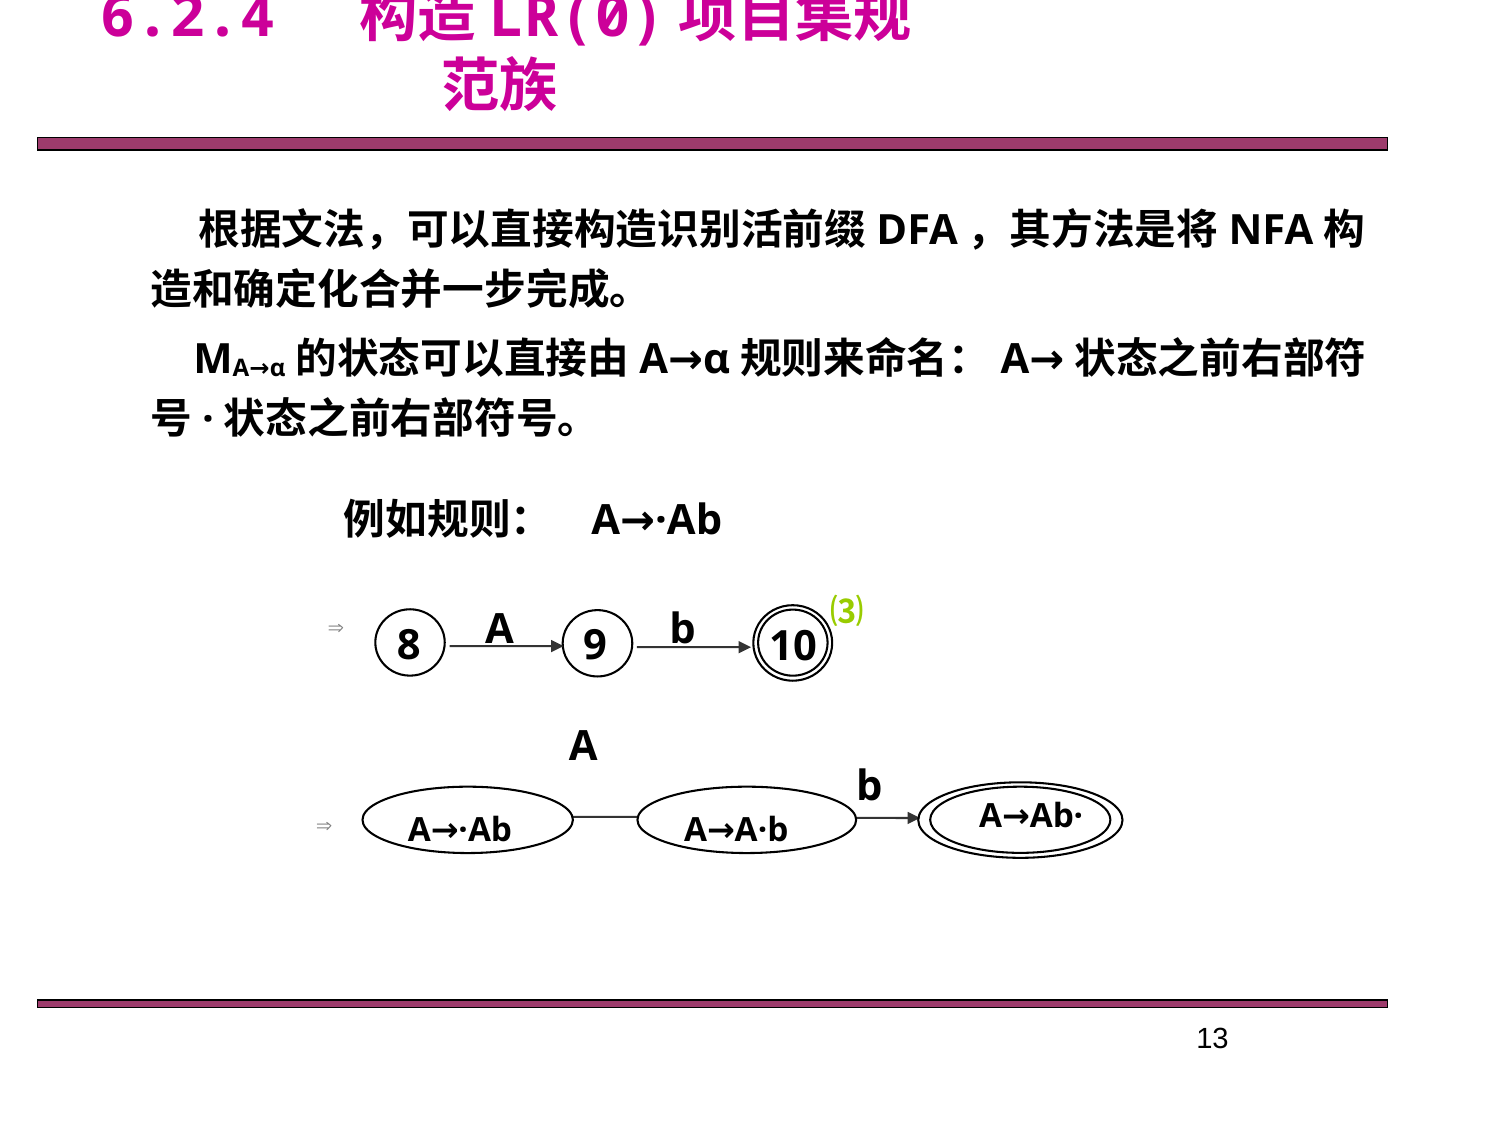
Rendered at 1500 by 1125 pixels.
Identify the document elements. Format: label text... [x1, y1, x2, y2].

text_box A→·Ab [375, 786, 573, 854]
text_box  [301, 804, 399, 863]
text_box 例如规则： A→·Ab [64, 475, 925, 551]
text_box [312, 583, 895, 681]
text_box MA→α的状态可以直接由A→α规则来命名：A→状态之前右部符号·状态之前右部符号。 [135, 314, 1388, 449]
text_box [917, 782, 1131, 859]
text_box b [832, 751, 907, 817]
text_box A→A·b [637, 786, 857, 854]
text_box A [546, 711, 621, 778]
text_box 根据文法，可以直接构造识别活前缀DFA，其方法是将NFA构造和确定化合并一步完成。 [135, 185, 1388, 314]
text_box 6.2.4 构造LR(0)项目集规范族 [62, 49, 950, 125]
slide_number 13 [1037, 1012, 1388, 1053]
text_box [856, 811, 912, 825]
